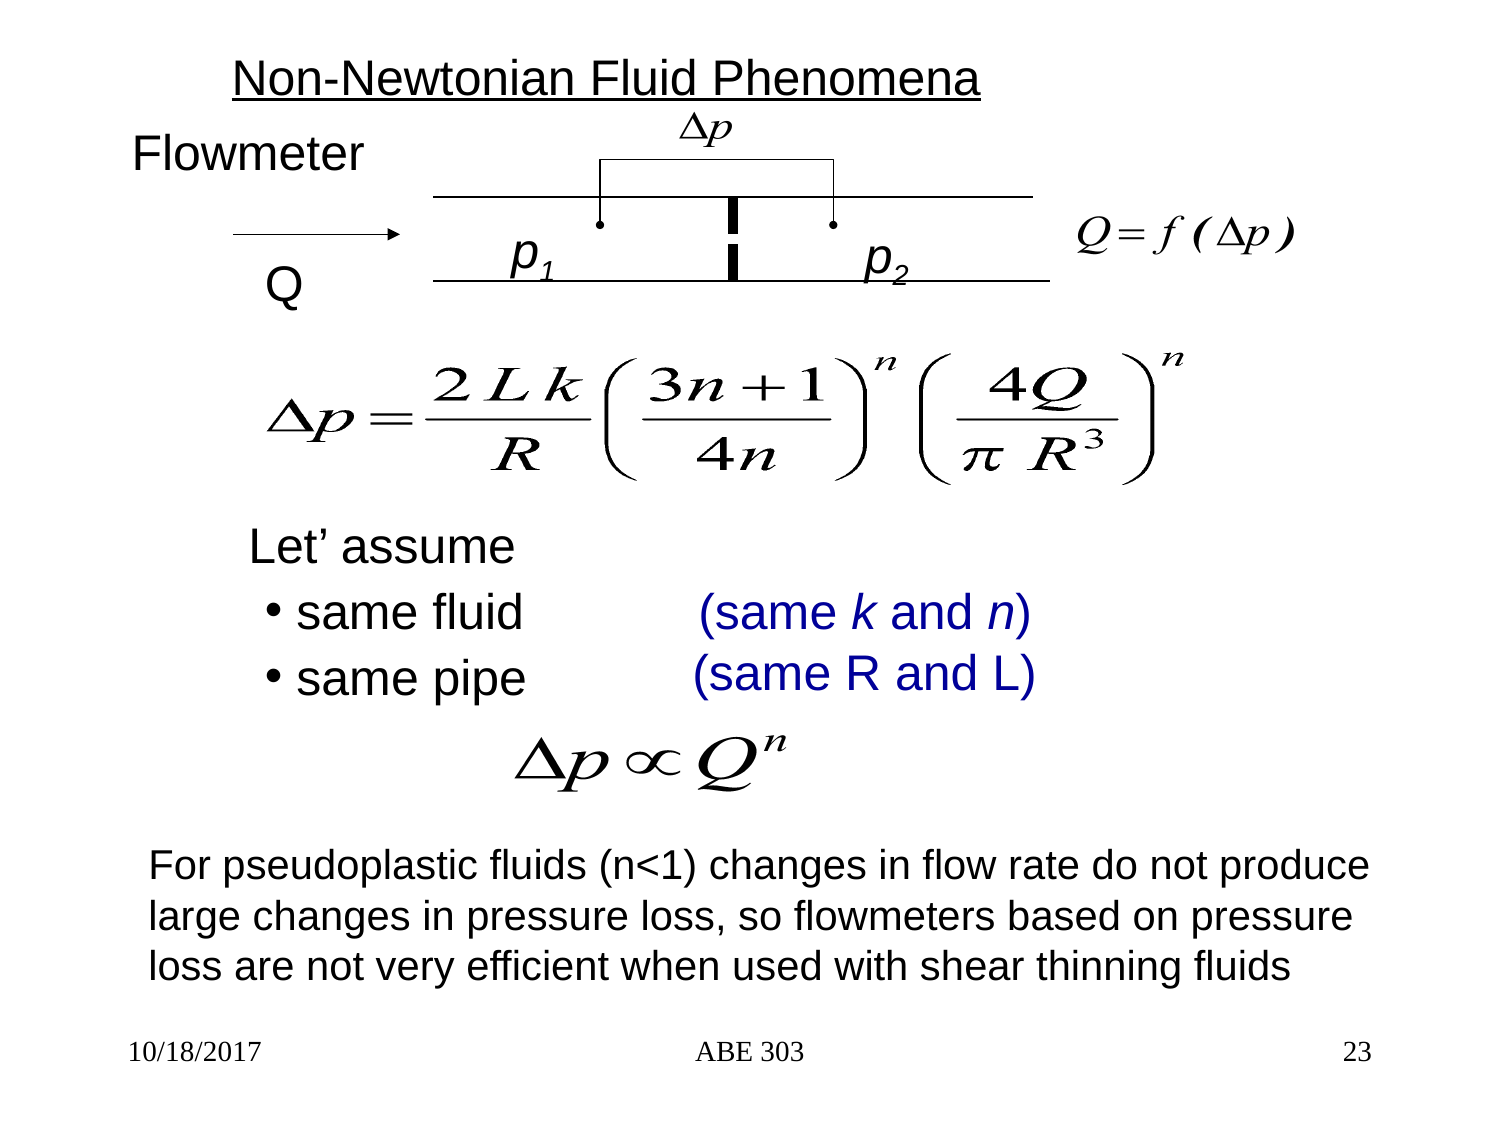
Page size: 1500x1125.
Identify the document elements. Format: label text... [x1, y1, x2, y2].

text_box (same R and L) [663, 633, 1182, 690]
picture [671, 102, 741, 156]
picture [1069, 206, 1303, 263]
picture [253, 333, 1201, 493]
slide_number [112, 1025, 425, 1100]
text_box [433, 196, 1051, 282]
text_box (same k and n) [683, 571, 1169, 629]
picture [499, 712, 808, 804]
slide_number ‹#› [1074, 1025, 1388, 1100]
text_box [600, 159, 834, 195]
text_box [233, 505, 655, 629]
footer ABE 303 [512, 1025, 988, 1100]
text_box Non-Newtonian Fluid Phenomena [216, 37, 1259, 94]
text_box Q [249, 243, 342, 300]
text_box same pipe [249, 638, 640, 694]
text_box Flowmeter [116, 112, 469, 169]
text_box For pseudoplastic fluids (n<1) changes in flow rate do not produce large changes in pressure loss, so flowmeters based on pressure loss are not very efficient when used with shear thinning fluids [133, 830, 1443, 998]
